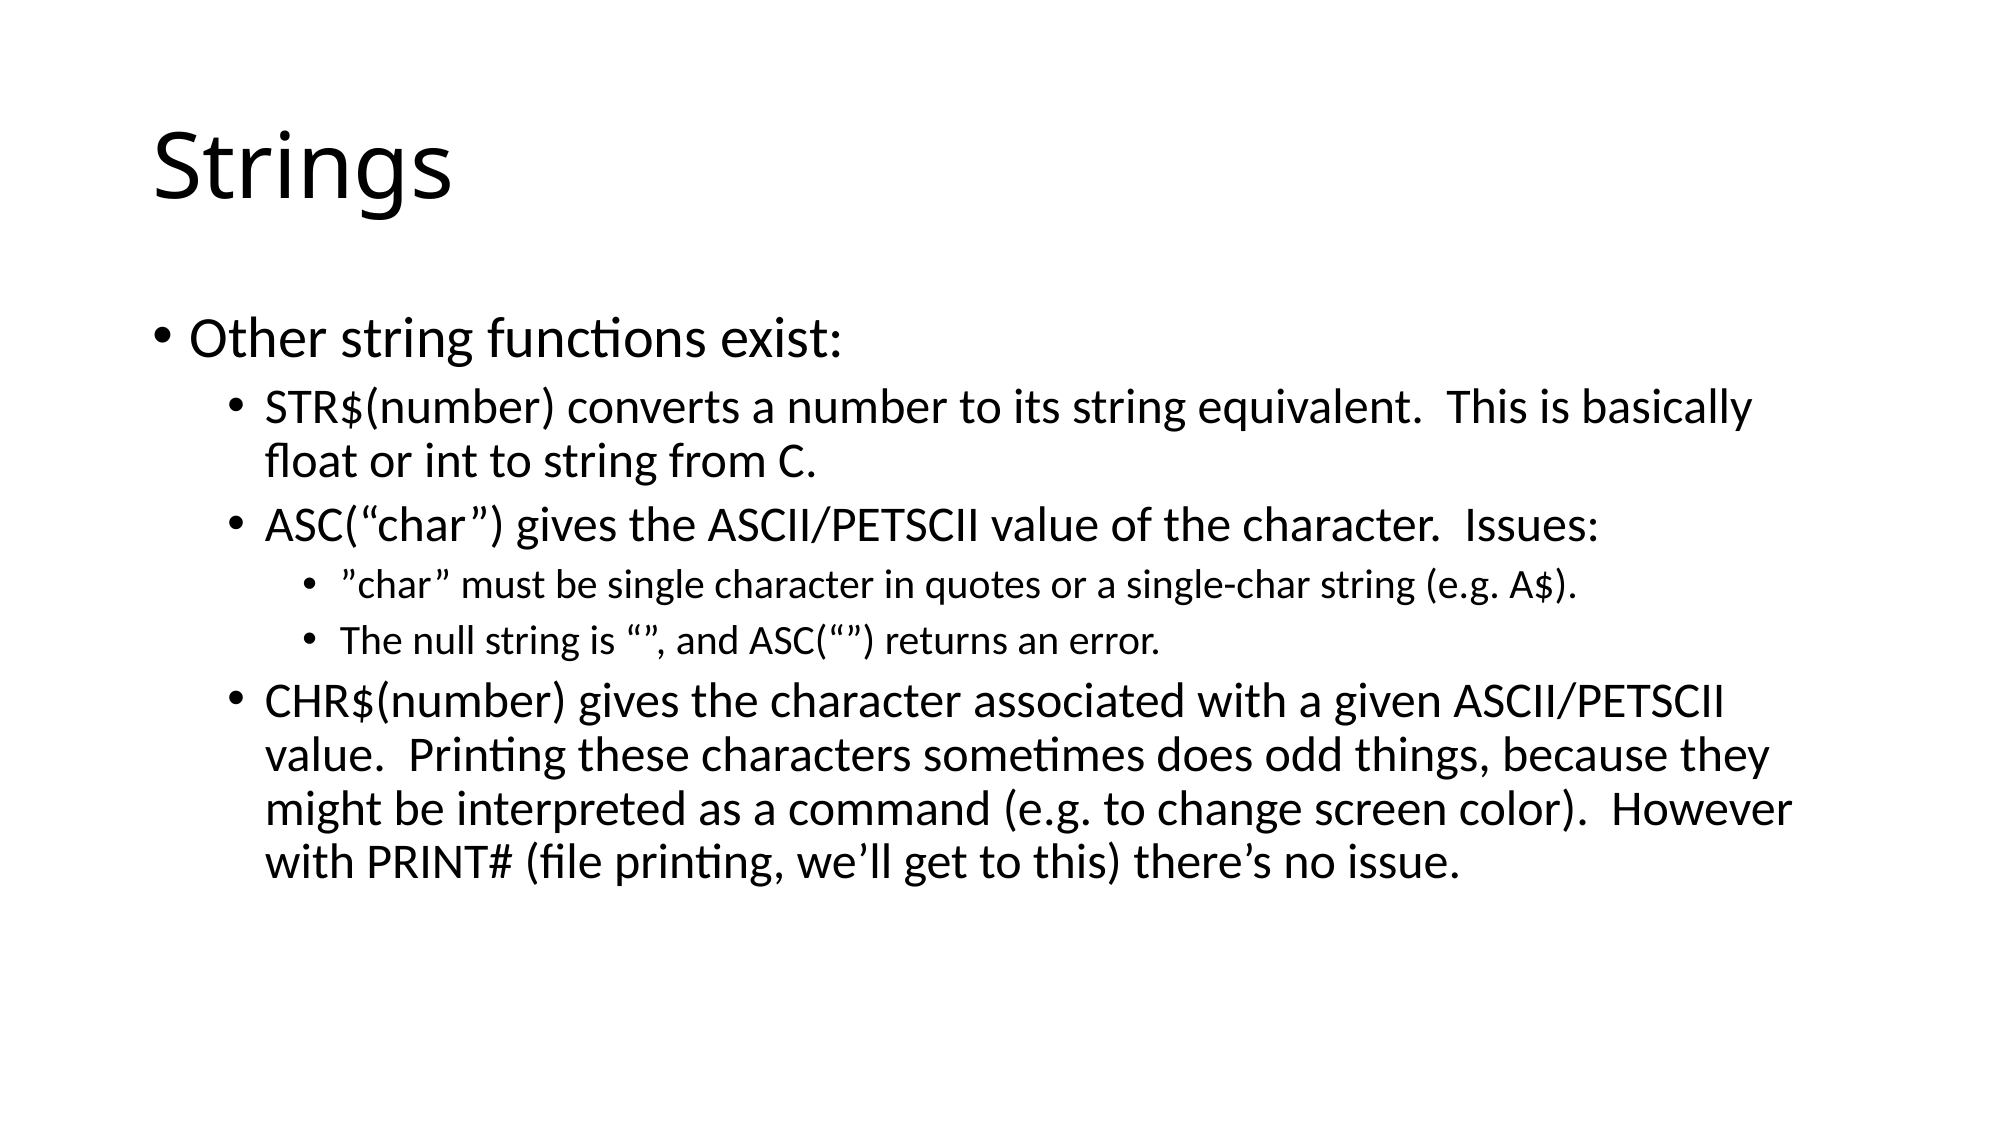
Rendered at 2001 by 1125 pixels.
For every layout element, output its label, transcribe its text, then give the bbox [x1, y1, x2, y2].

title Strings [137, 59, 1863, 278]
list Other string functions exist: STR$(number) converts a number to its string equivalent. This is basically float or int to string from C. ASC(“char”) gives the ASCII/PETSCII value of the character. Issues: ”char” must be single character in quotes or a single-char string (e.g. A$). The null string is “”, and ASC(“”) returns an error. CHR$(number) gives the character associated with a given ASCII/PETSCII value. Printing these characters sometimes does odd things, because they might be interpreted as a command (e.g. to change screen color). However with PRINT# (file printing, we’ll get to this) there’s no issue. [137, 299, 1863, 1014]
